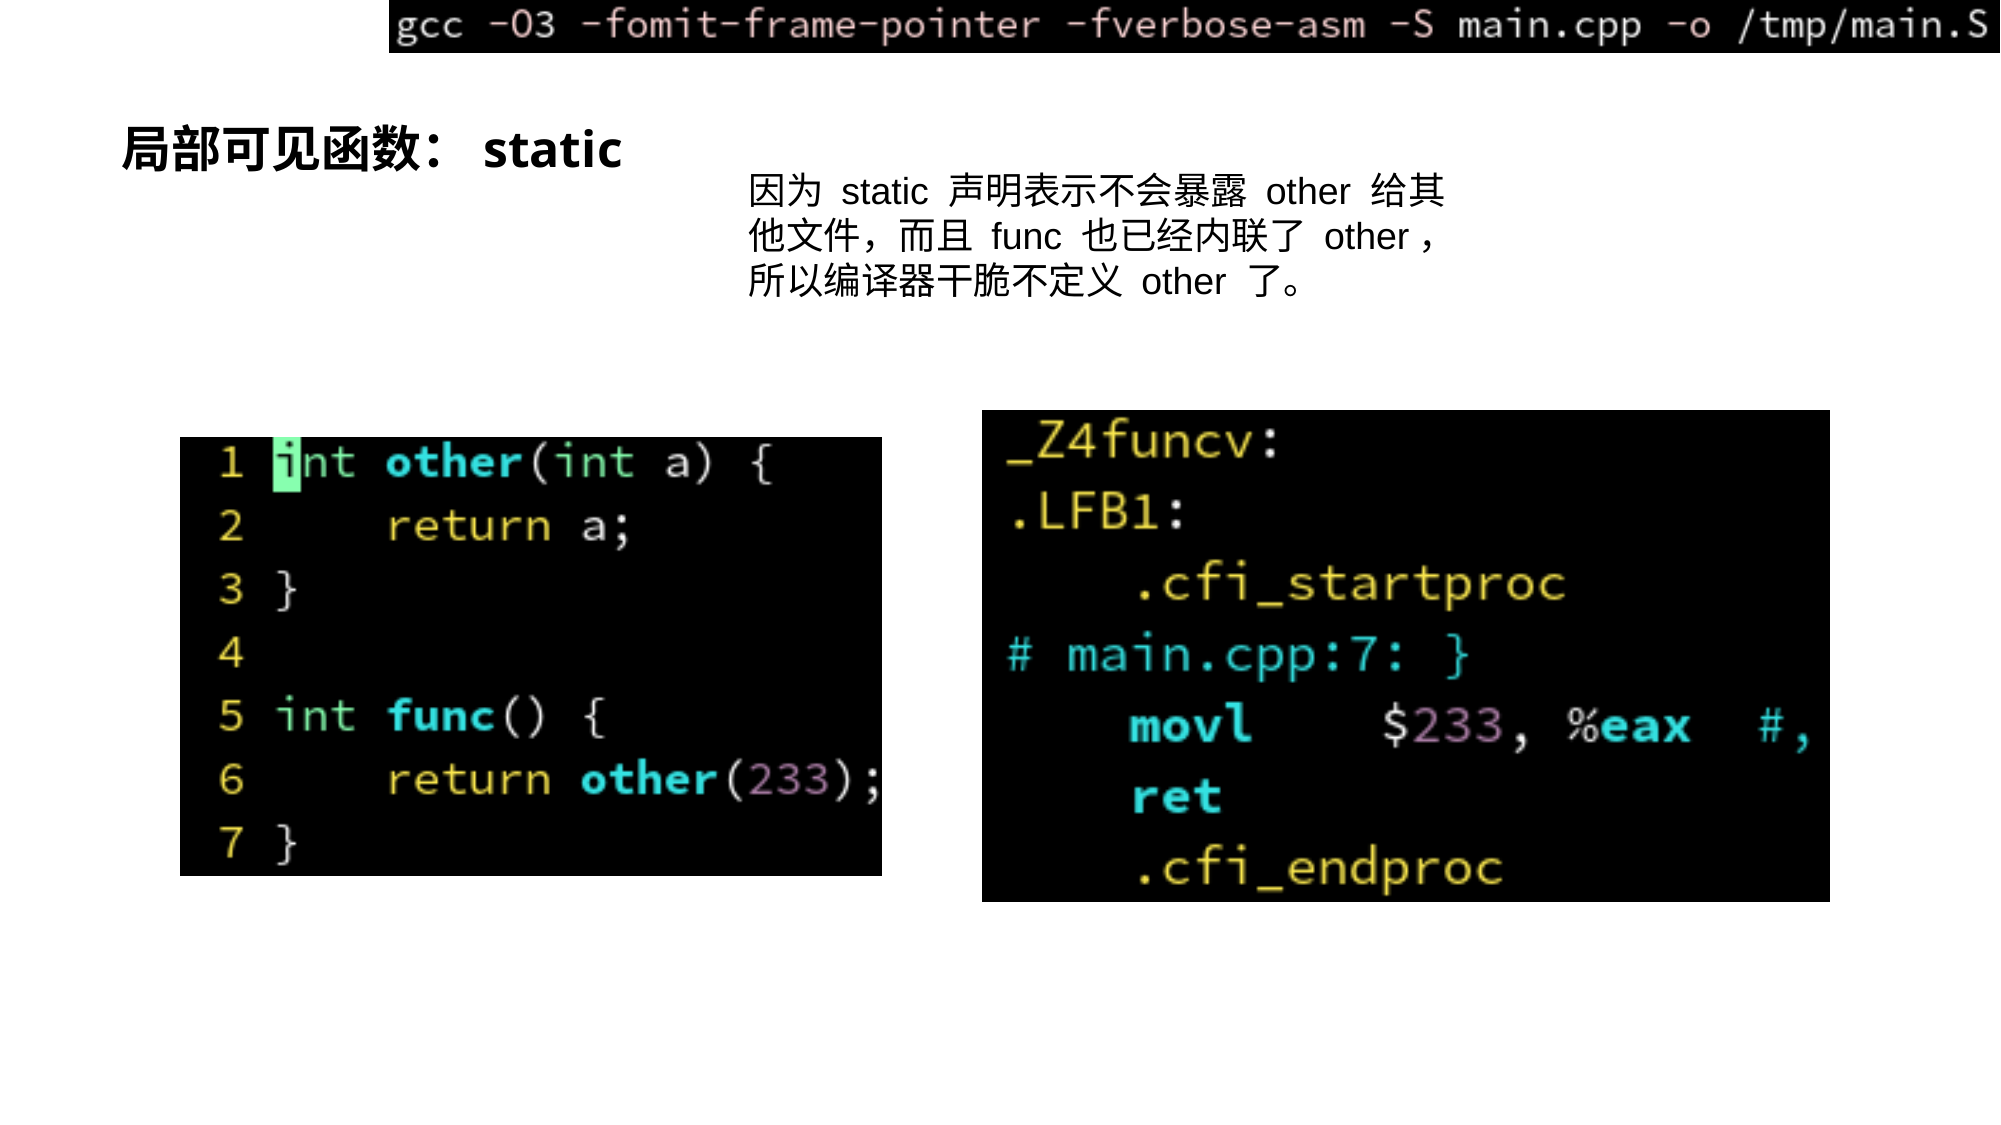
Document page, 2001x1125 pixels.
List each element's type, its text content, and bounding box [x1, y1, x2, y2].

text_box 因为 static 声明表示不会暴露 other 给其他文件，而且 func 也已经内联了 other，所以编译器干脆不定义 other 了。 [734, 159, 1494, 309]
title 局部可见函数：static [106, 42, 1832, 260]
picture [389, 0, 2000, 53]
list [982, 410, 1830, 902]
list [180, 437, 882, 876]
